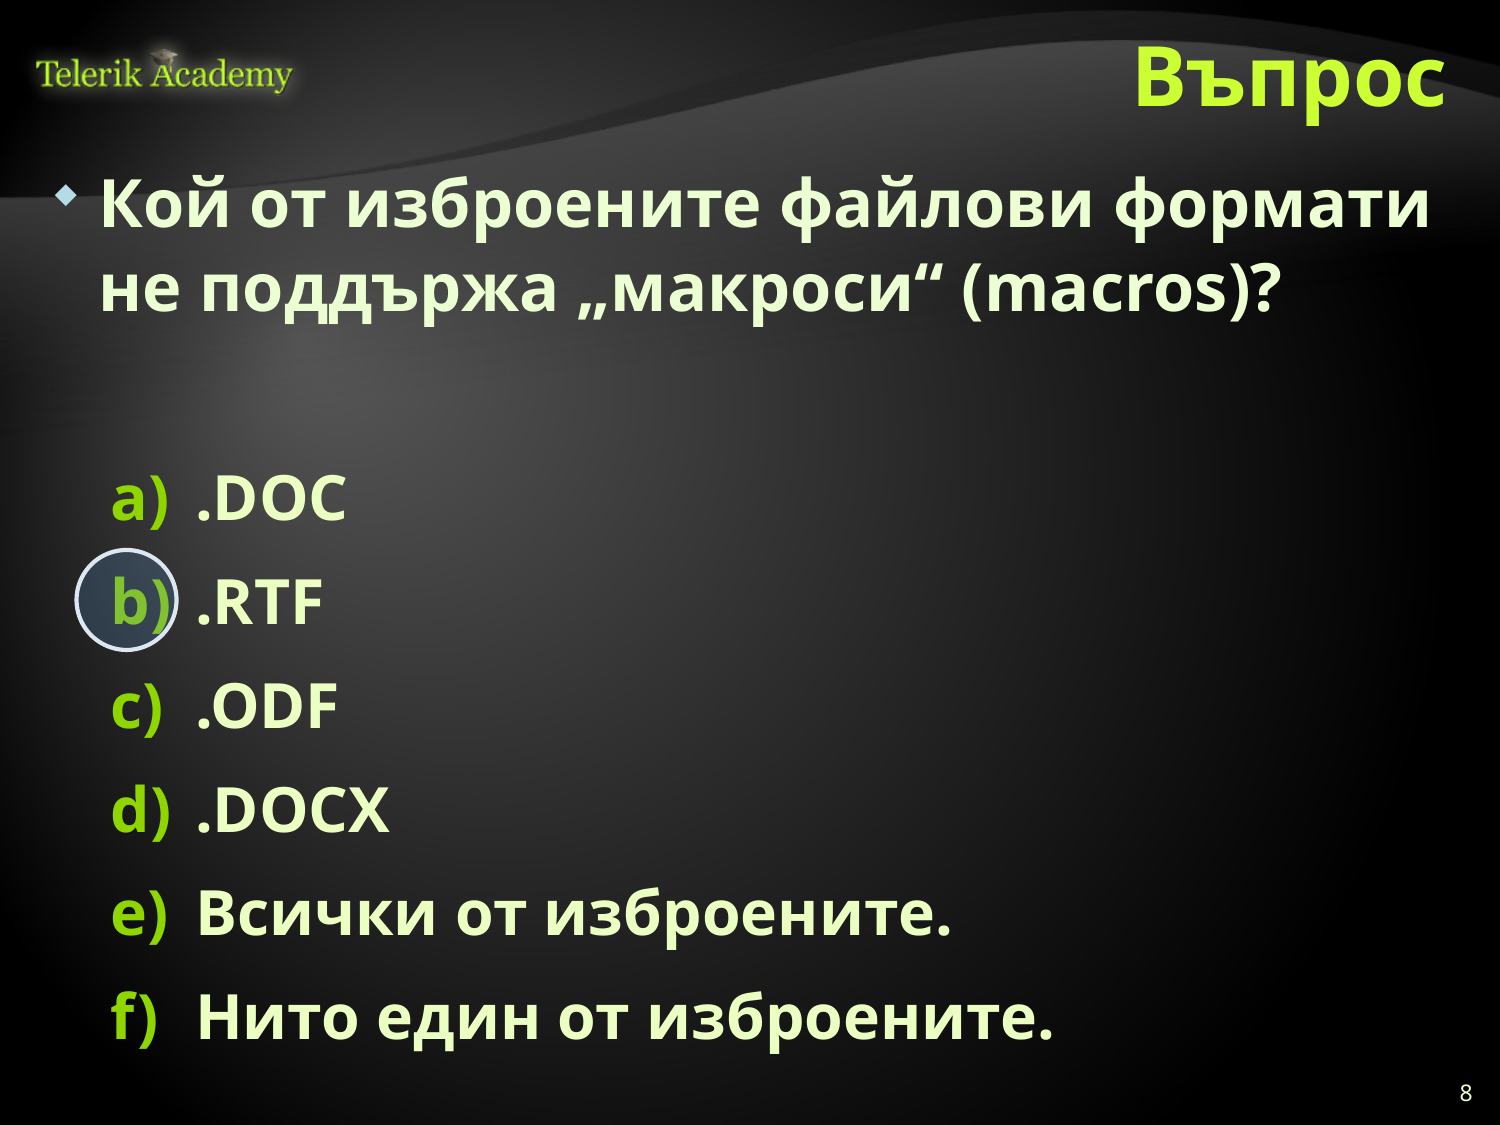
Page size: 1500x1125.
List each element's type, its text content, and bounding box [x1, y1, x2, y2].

picture [0, 0, 1500, 1125]
title Въпрос [300, 12, 1463, 149]
text_box [74, 547, 179, 653]
list Кой от изброените файлови формати не поддържа „макроси“ (macros)? .DOC .RTF .ODF .DOCX Всички от изброените. Нито един от изброените. [37, 149, 1463, 1075]
slide_number 8 [1412, 1074, 1488, 1113]
